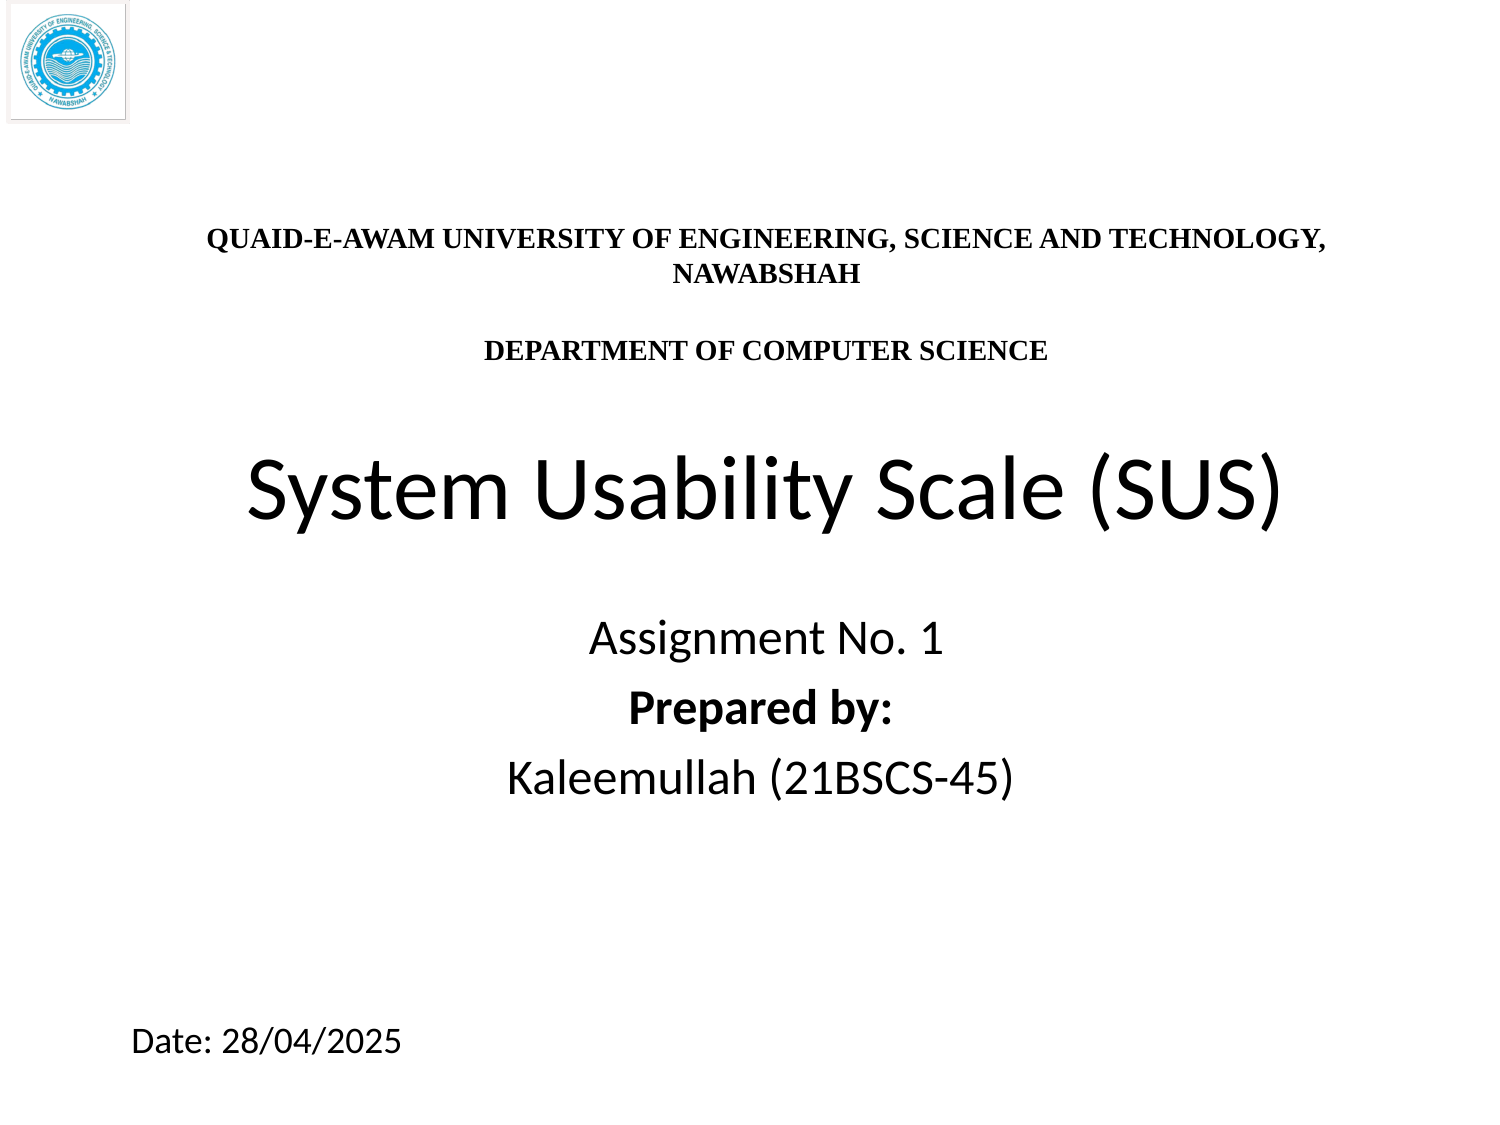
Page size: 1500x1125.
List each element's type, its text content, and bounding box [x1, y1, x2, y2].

subtitle Assignment No. 1 Prepared by: Kaleemullah (21BSCS-45) [219, 597, 1315, 887]
text_box DEPARTMENT OF COMPUTER SCIENCE [469, 323, 1064, 409]
title System Usability Scale (SUS) [129, 362, 1405, 604]
text_box QUAID-E-AWAM UNIVERSITY OF ENGINEERING, SCIENCE AND TECHNOLOGY, NAWABSHAH [184, 212, 1350, 337]
text_box Date: 28/04/2025 [116, 1008, 494, 1068]
picture [6, 0, 130, 124]
